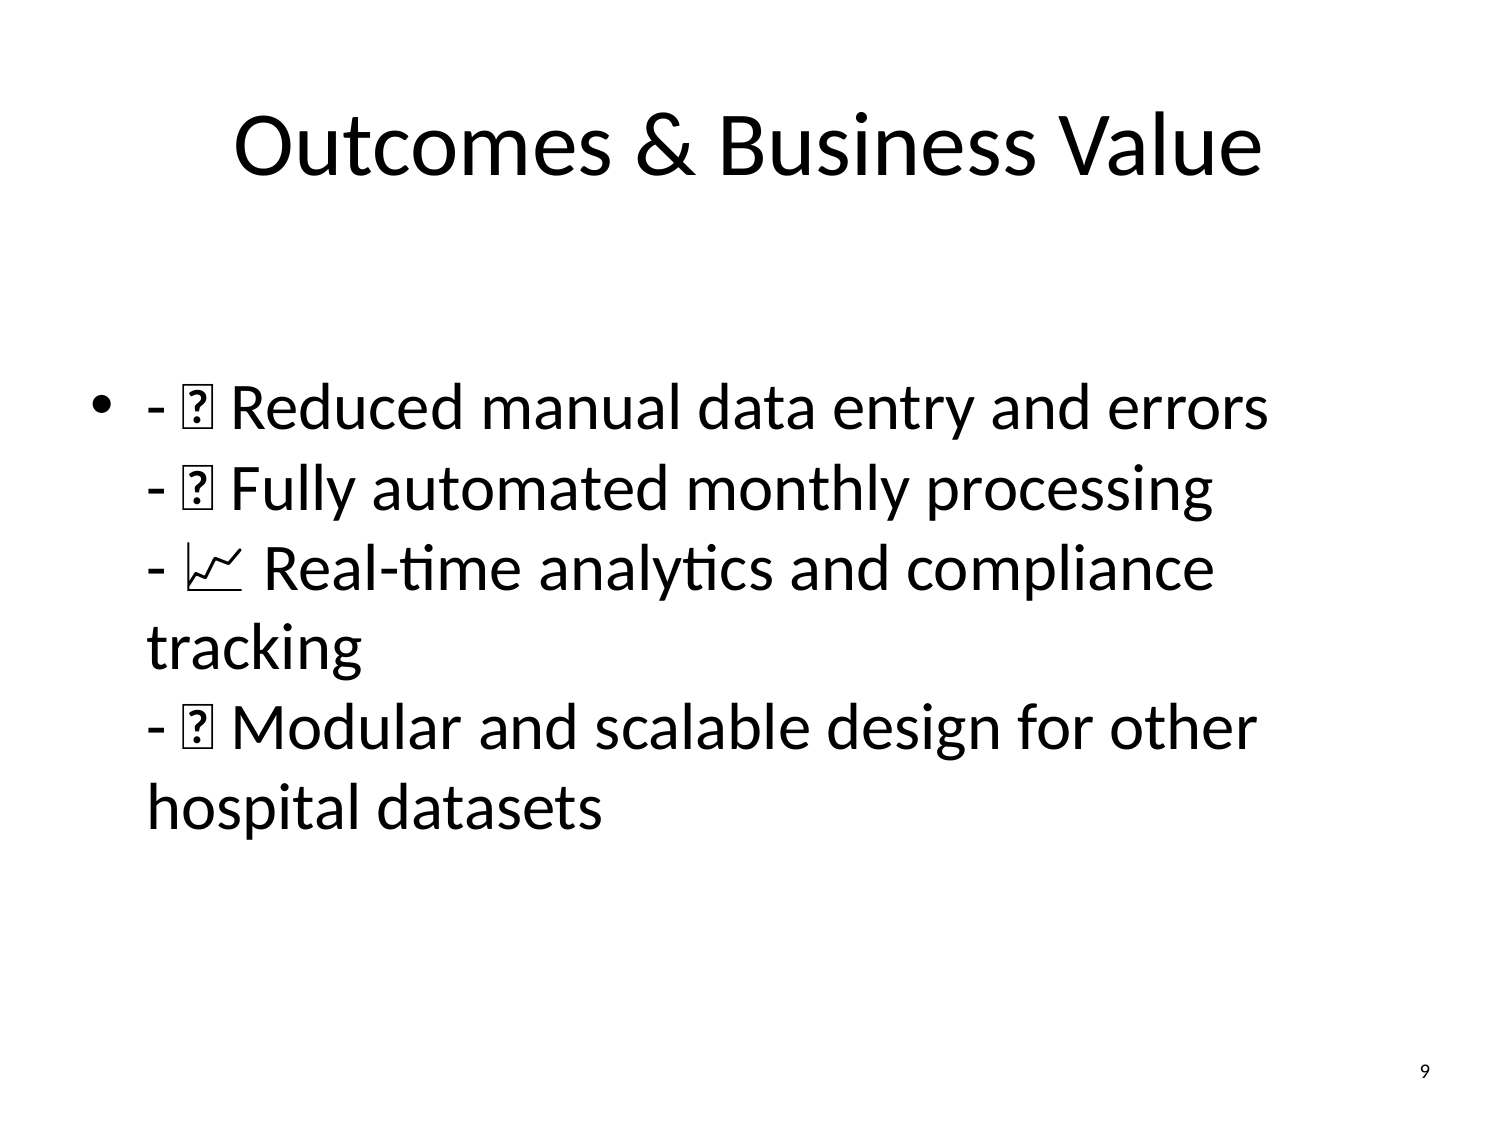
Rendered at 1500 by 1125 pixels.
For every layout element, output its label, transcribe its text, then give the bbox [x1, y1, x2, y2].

title Outcomes & Business Value [75, 45, 1425, 233]
list - ✅ Reduced manual data entry and errors - 🔄 Fully automated monthly processing - 📈 Real-time analytics and compliance tracking - 🧩 Modular and scalable design for other hospital datasets [75, 262, 1425, 1005]
text_box 9 [1404, 1050, 1446, 1090]
